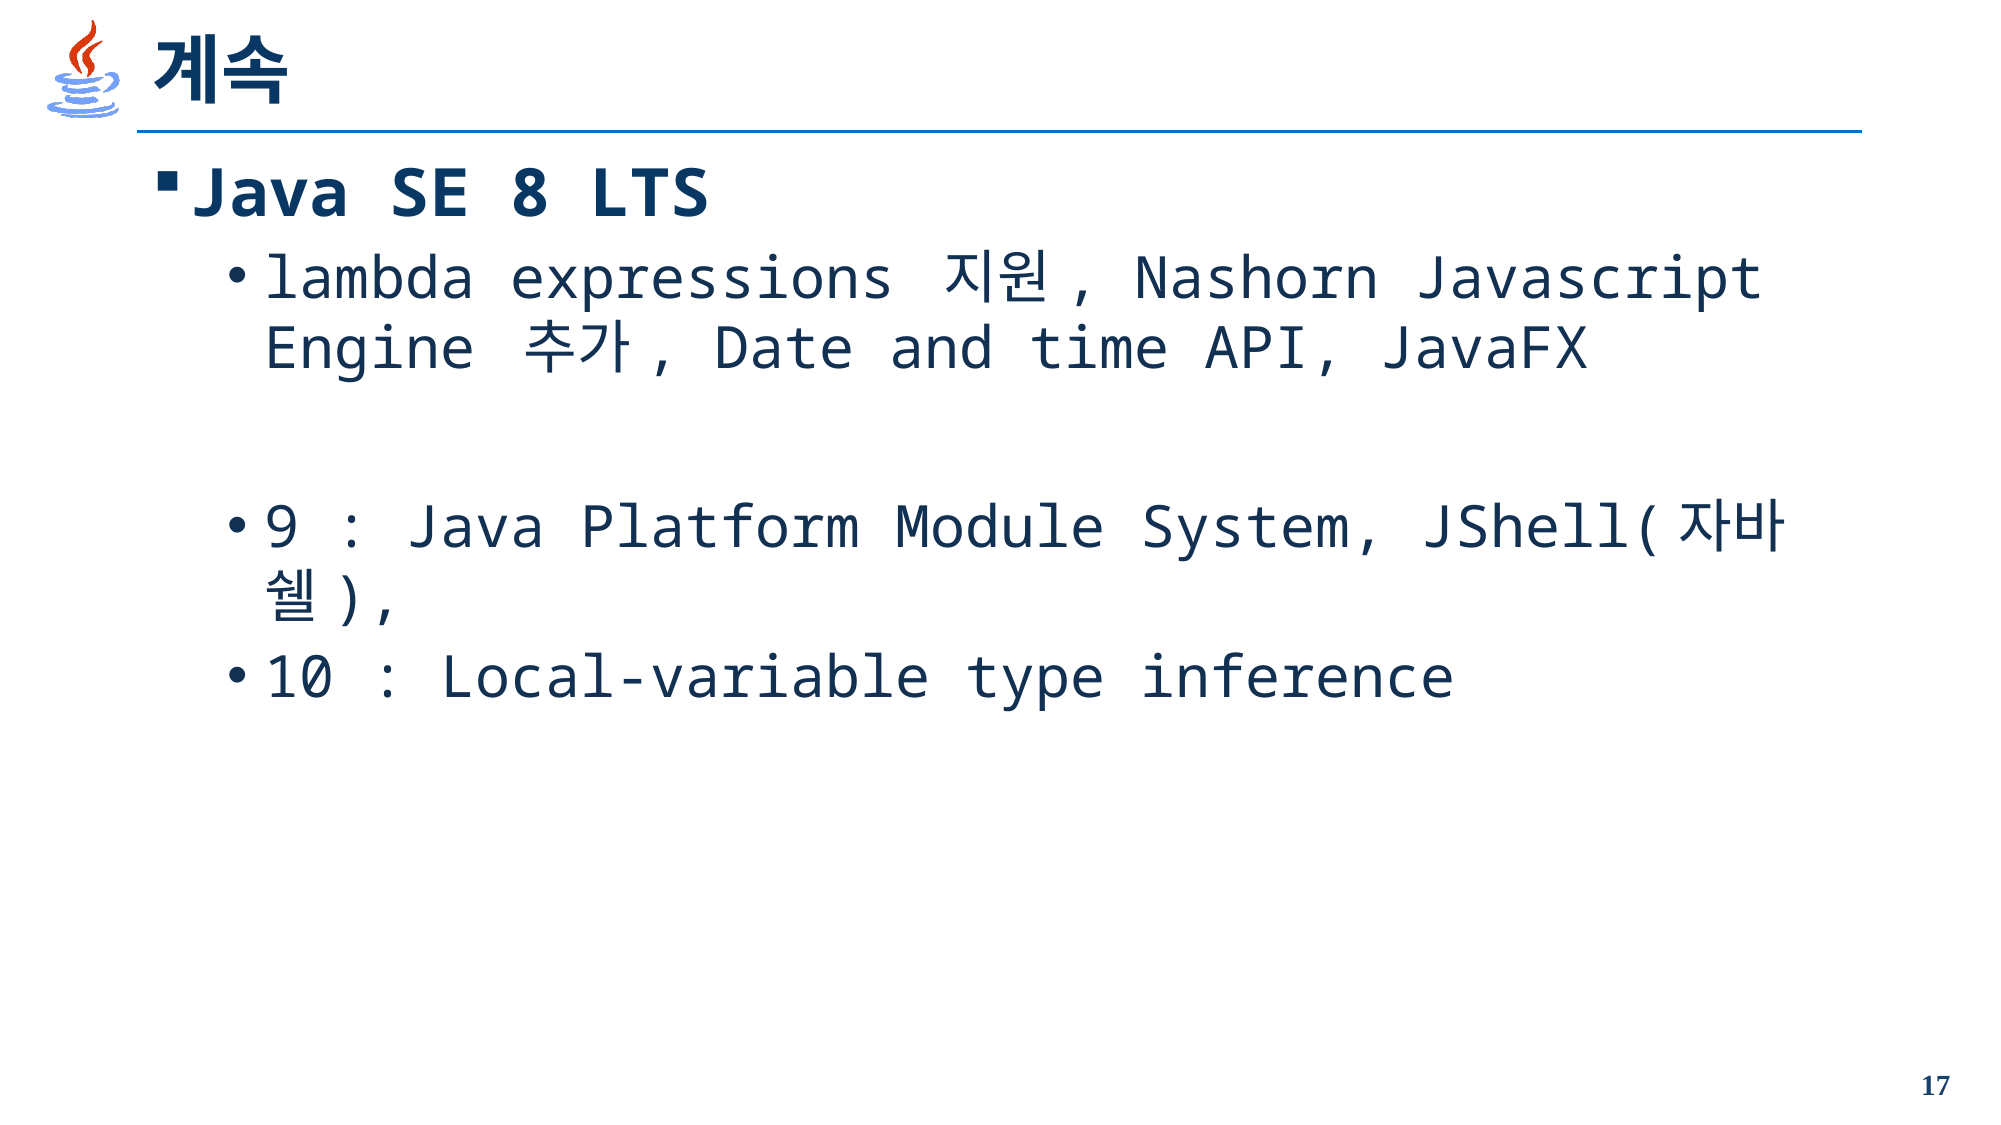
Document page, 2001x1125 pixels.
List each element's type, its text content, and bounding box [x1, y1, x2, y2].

slide_number 17 [1862, 1053, 1966, 1114]
picture [34, 20, 132, 118]
list Java SE 8 LTS lambda expressions 지원, Nashorn Javascript Engine 추가, Date and time API, JavaFX 9 : Java Platform Module System, JShell(자바 쉘), 10 : Local-variable type inference [137, 142, 1863, 1038]
title 계속 [137, 21, 1863, 126]
